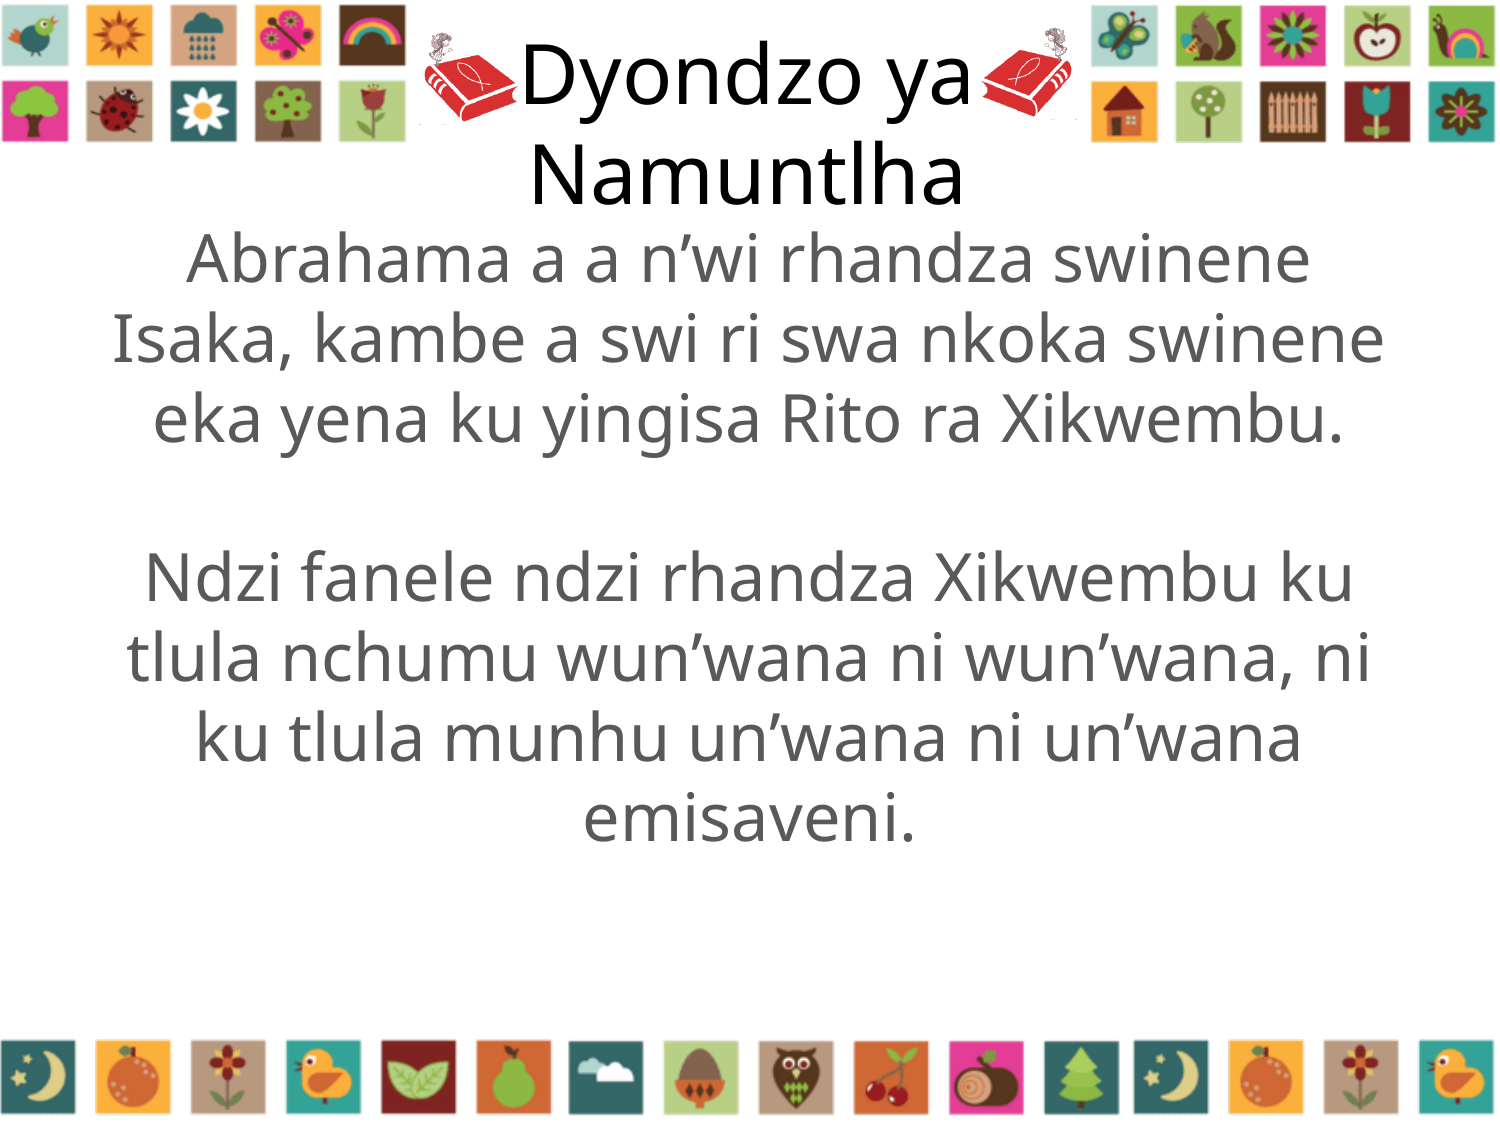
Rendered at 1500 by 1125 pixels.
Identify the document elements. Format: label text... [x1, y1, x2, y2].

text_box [0, 1028, 1500, 1118]
text_box Abrahama a a n’wi rhandza swinene Isaka, kambe a swi ri swa nkoka swinene eka yena ku yingisa Rito ra Xikwembu. Ndzi fanele ndzi rhandza Xikwembu ku tlula nchumu wun’wana ni wun’wana, ni ku tlula munhu un’wana ni un’wana emisaveni. [76, 208, 1424, 943]
text_box Dyondzo ya Namuntlha [414, 13, 1080, 208]
picture [950, 3, 1500, 150]
picture [0, 3, 550, 150]
